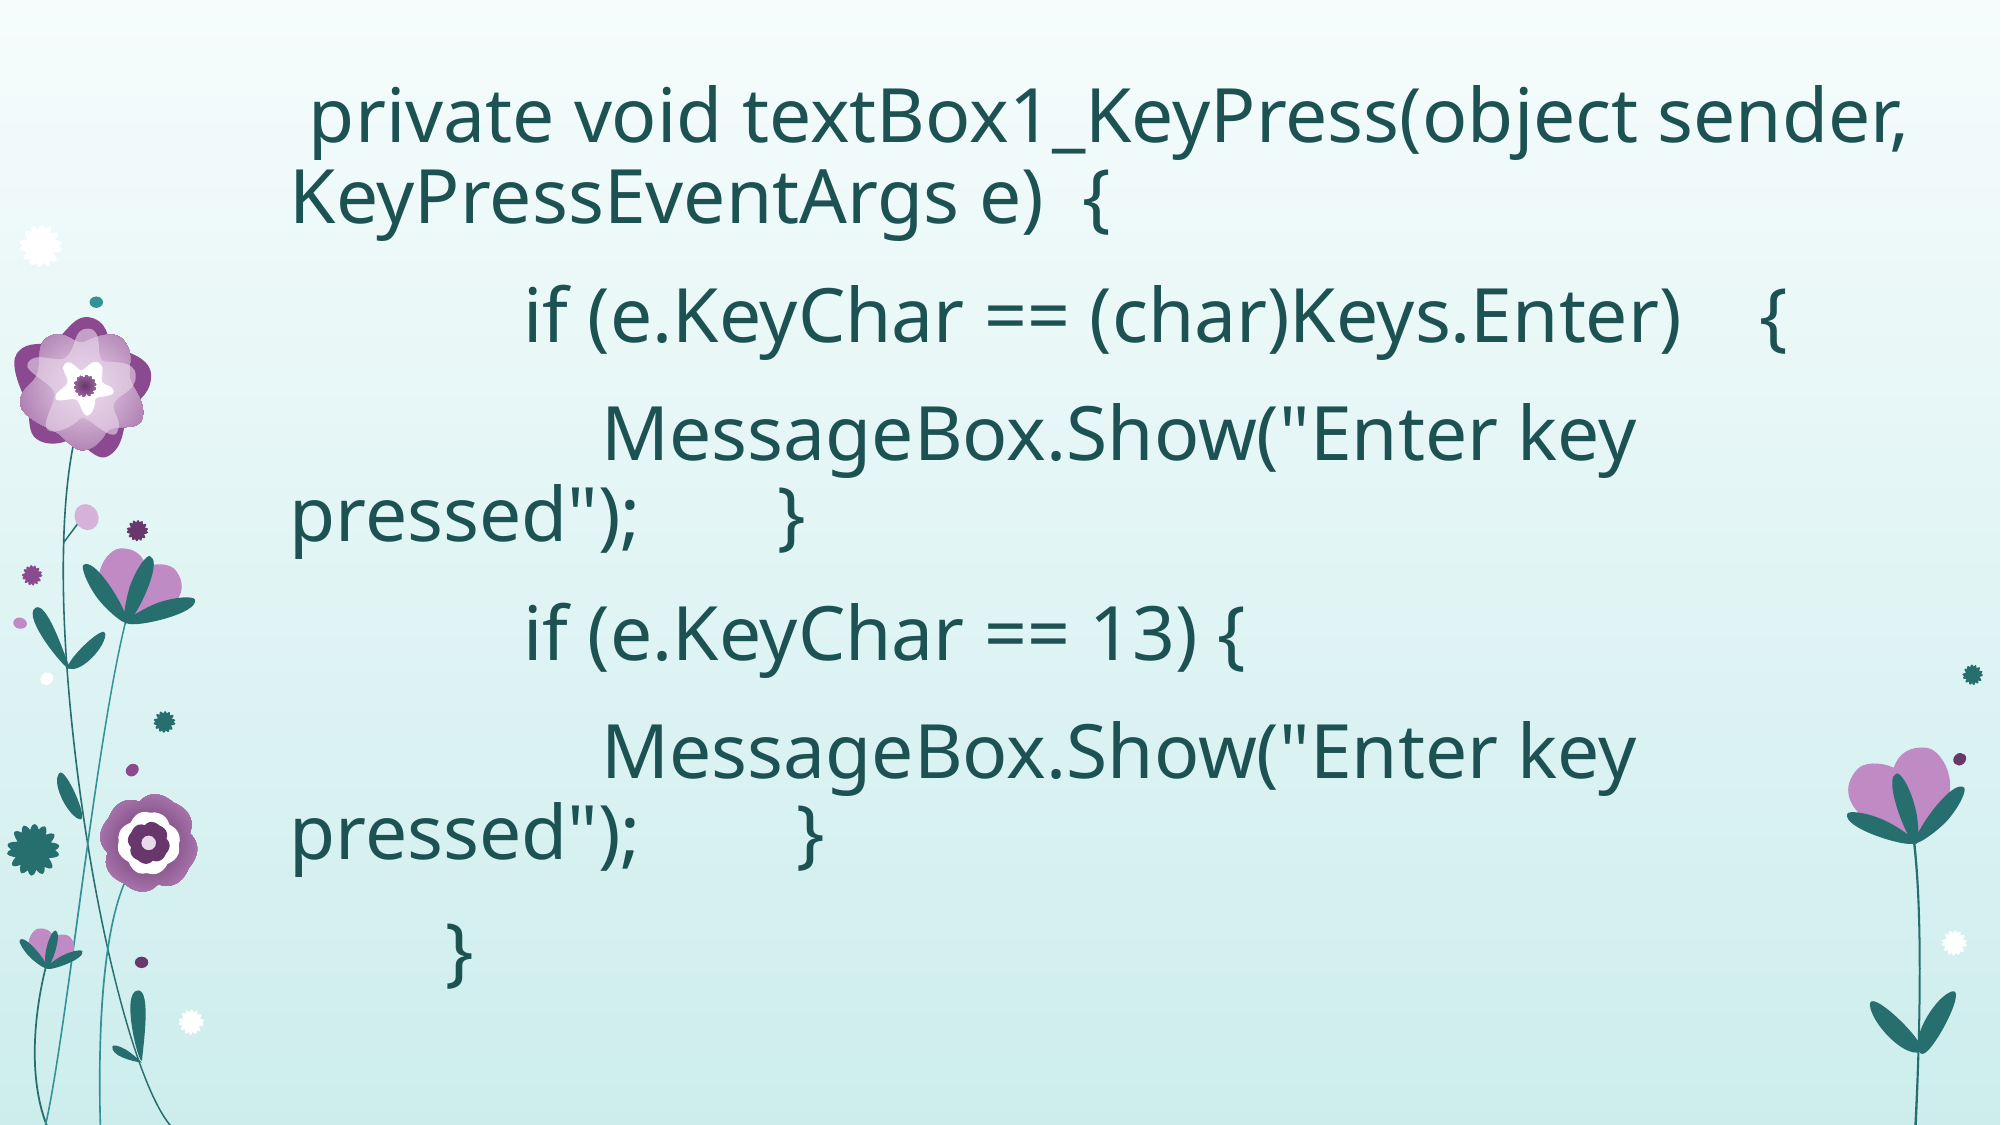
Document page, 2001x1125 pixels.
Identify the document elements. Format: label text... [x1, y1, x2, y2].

list private void textBox1_KeyPress(object sender, KeyPressEventArgs e) { if (e.KeyChar == (char)Keys.Enter) { MessageBox.Show("Enter key pressed"); } if (e.KeyChar == 13) { MessageBox.Show("Enter key pressed"); } } [267, 70, 1968, 1068]
